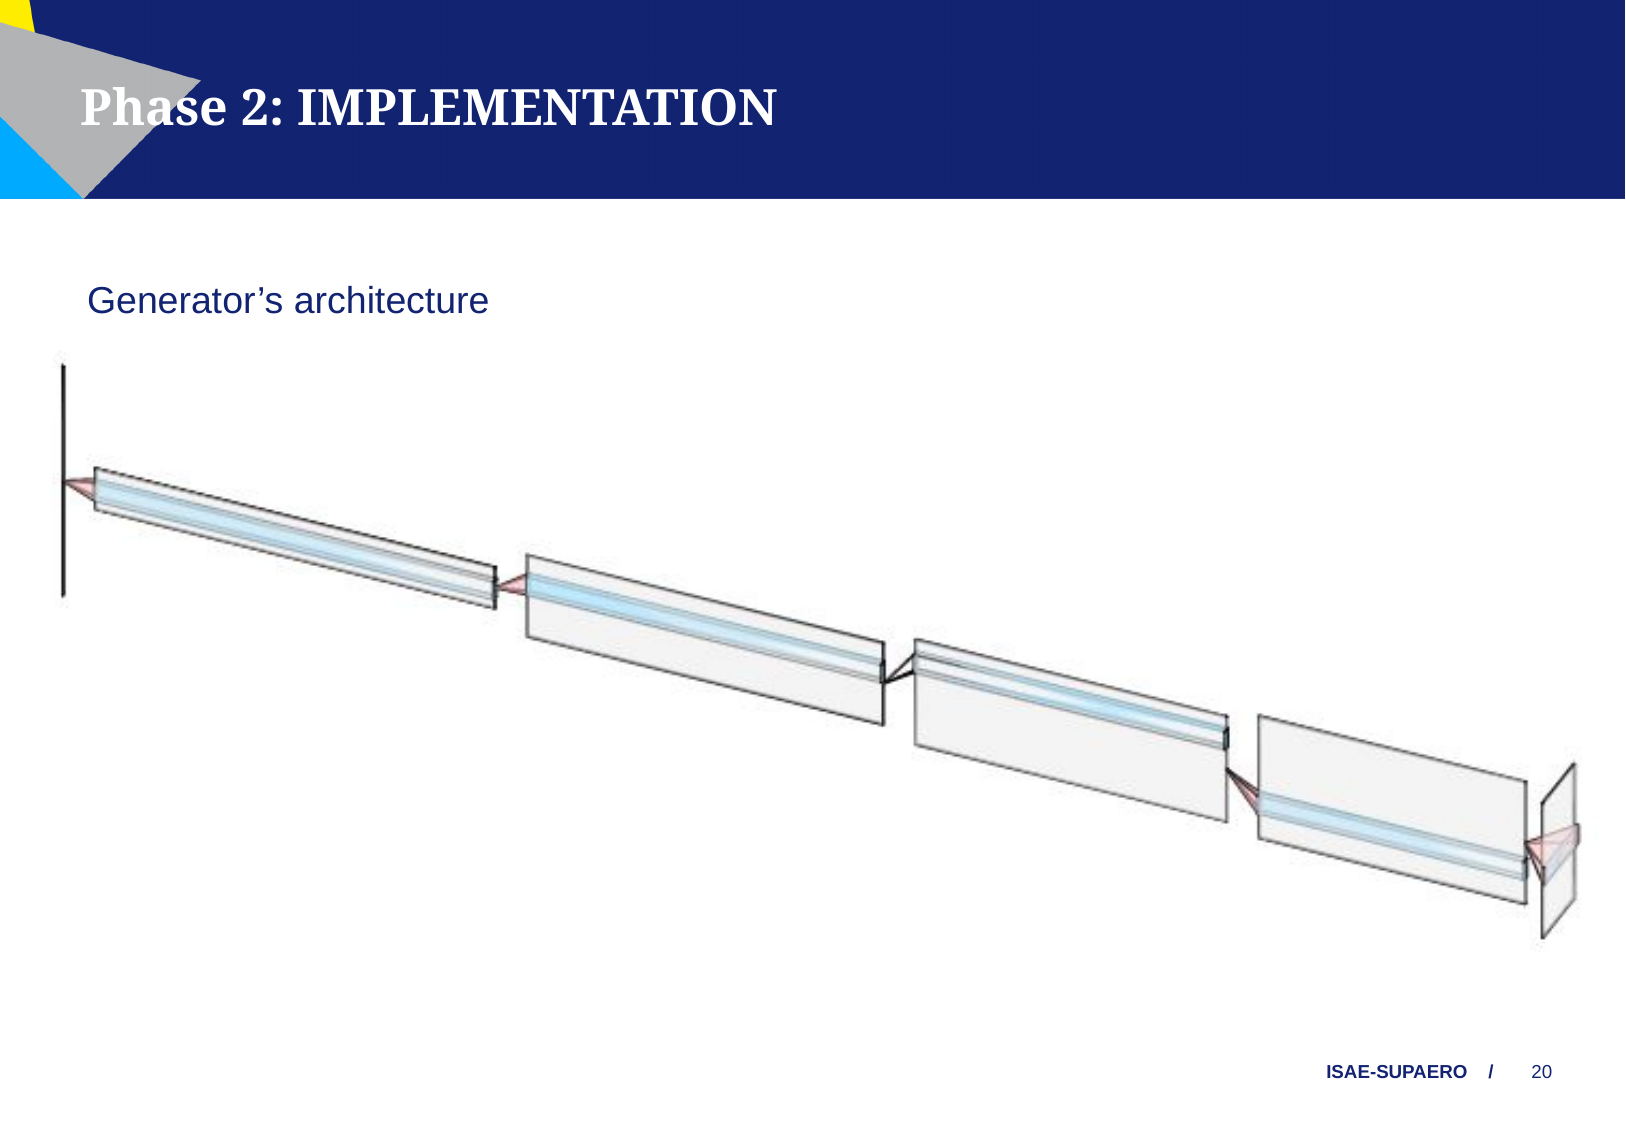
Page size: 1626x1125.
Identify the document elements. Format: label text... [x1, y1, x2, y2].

picture [0, 0, 1625, 199]
list Generator’s architecture [72, 274, 1552, 330]
list Phase 2: IMPLEMENTATION [65, 75, 1548, 131]
picture [19, 334, 1625, 1030]
